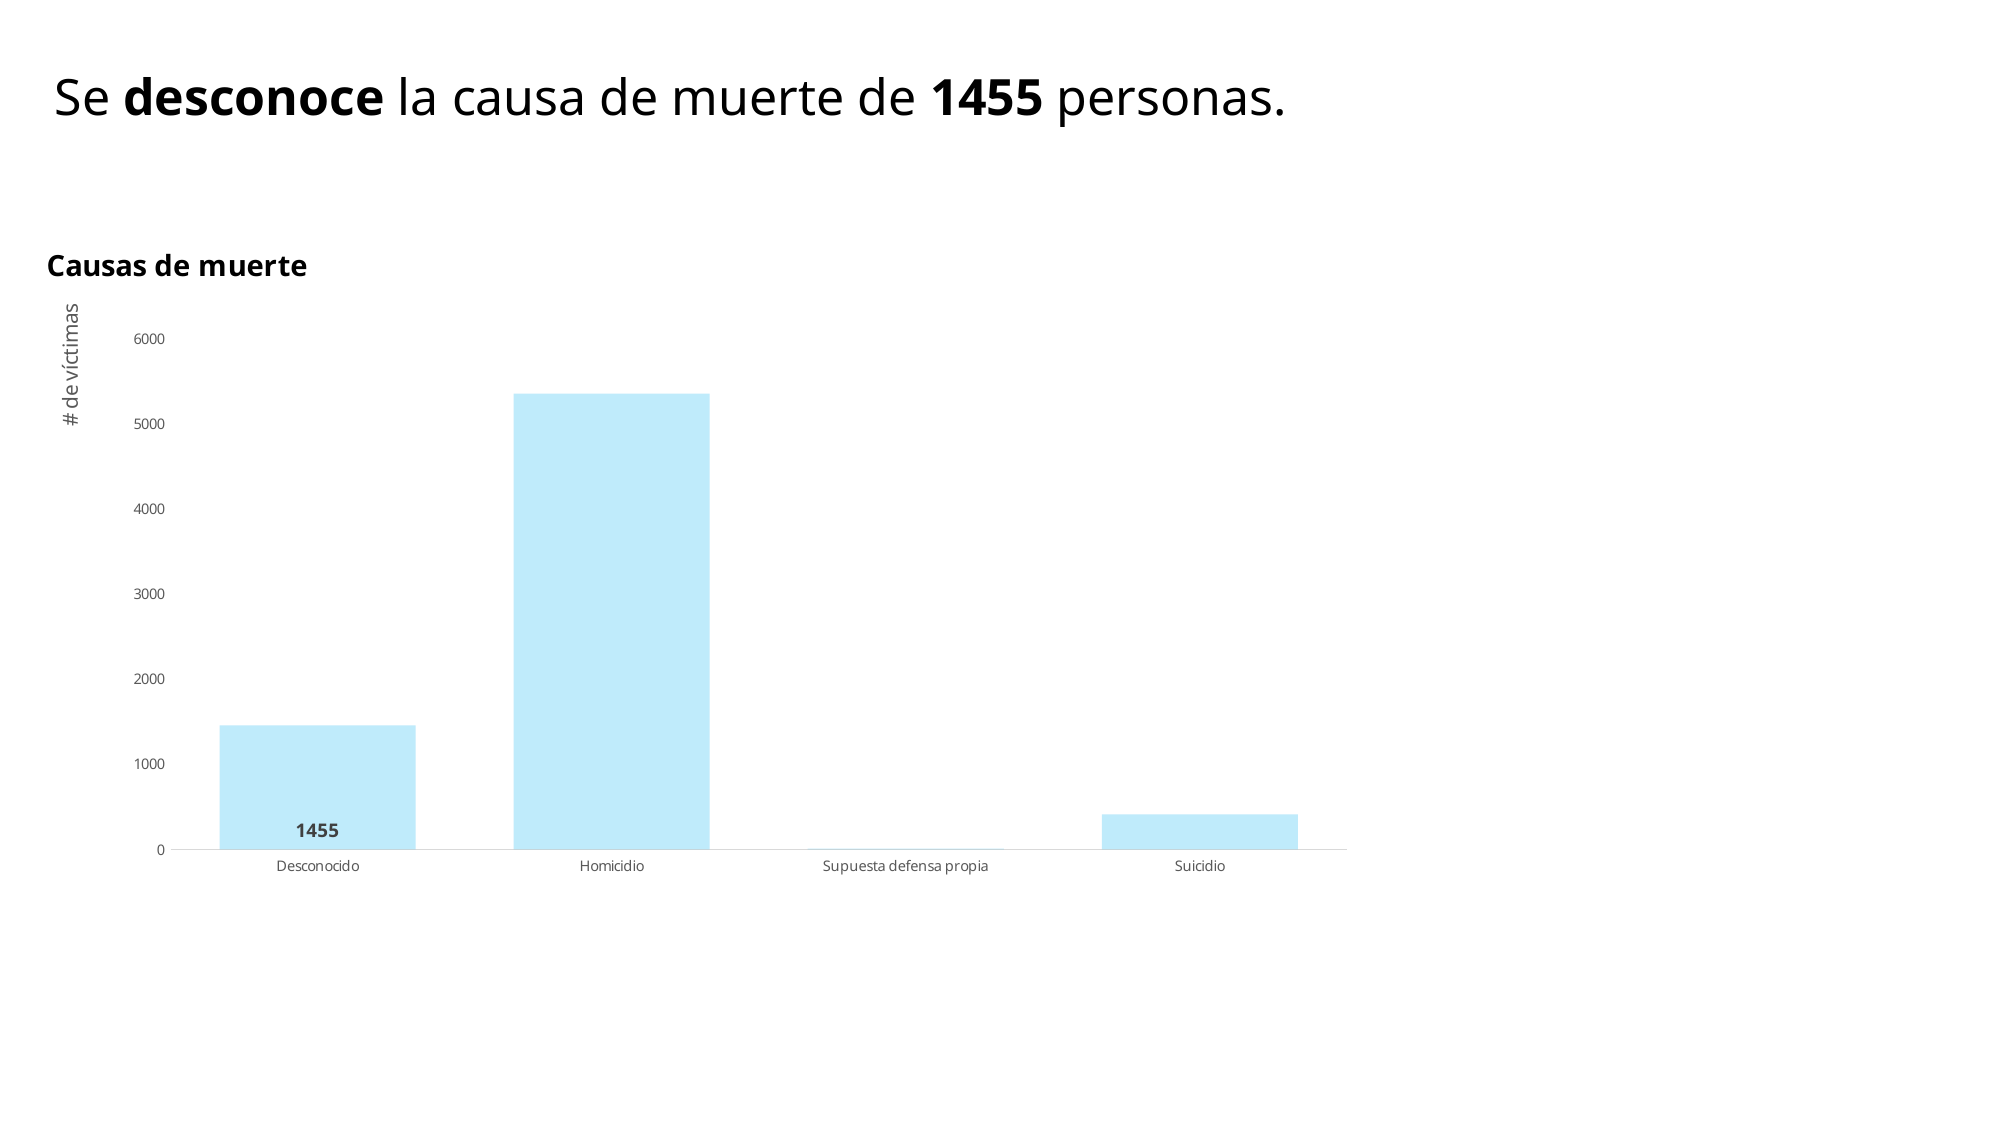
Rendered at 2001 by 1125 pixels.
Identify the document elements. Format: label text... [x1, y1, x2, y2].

text_box Se desconoce la causa de muerte de 1455 personas. [39, 58, 1374, 134]
chart [38, 235, 1374, 890]
